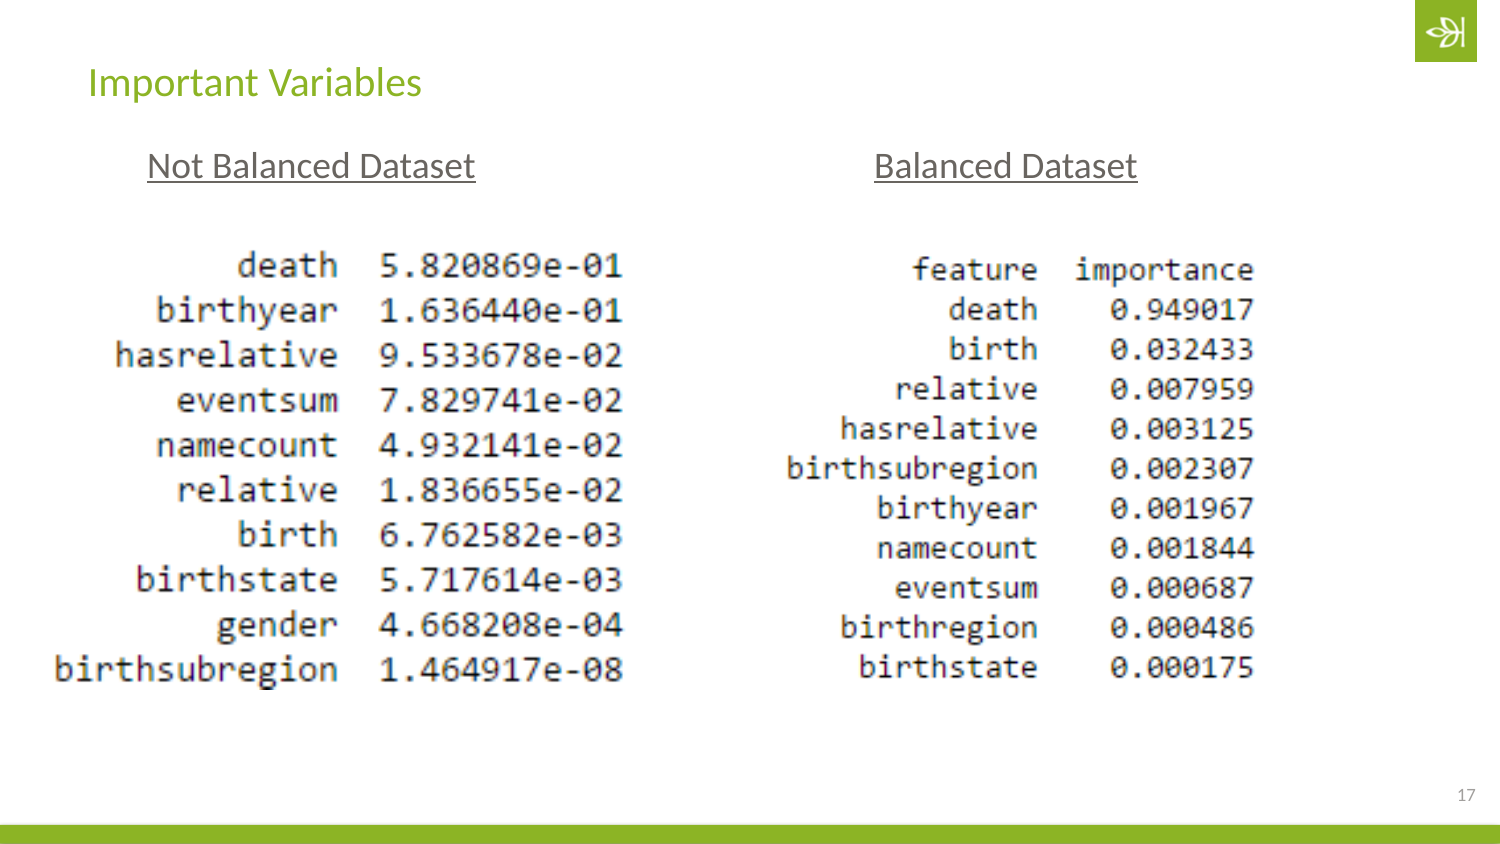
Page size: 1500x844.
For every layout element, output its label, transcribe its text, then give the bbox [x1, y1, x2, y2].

text_box Not Balanced Dataset [132, 133, 652, 194]
picture [28, 241, 652, 691]
text_box Balanced Dataset [859, 133, 1379, 194]
title Important Variables [74, 54, 1396, 184]
picture [768, 241, 1318, 691]
picture [1415, 0, 1477, 62]
slide_number 17 [1446, 782, 1476, 815]
